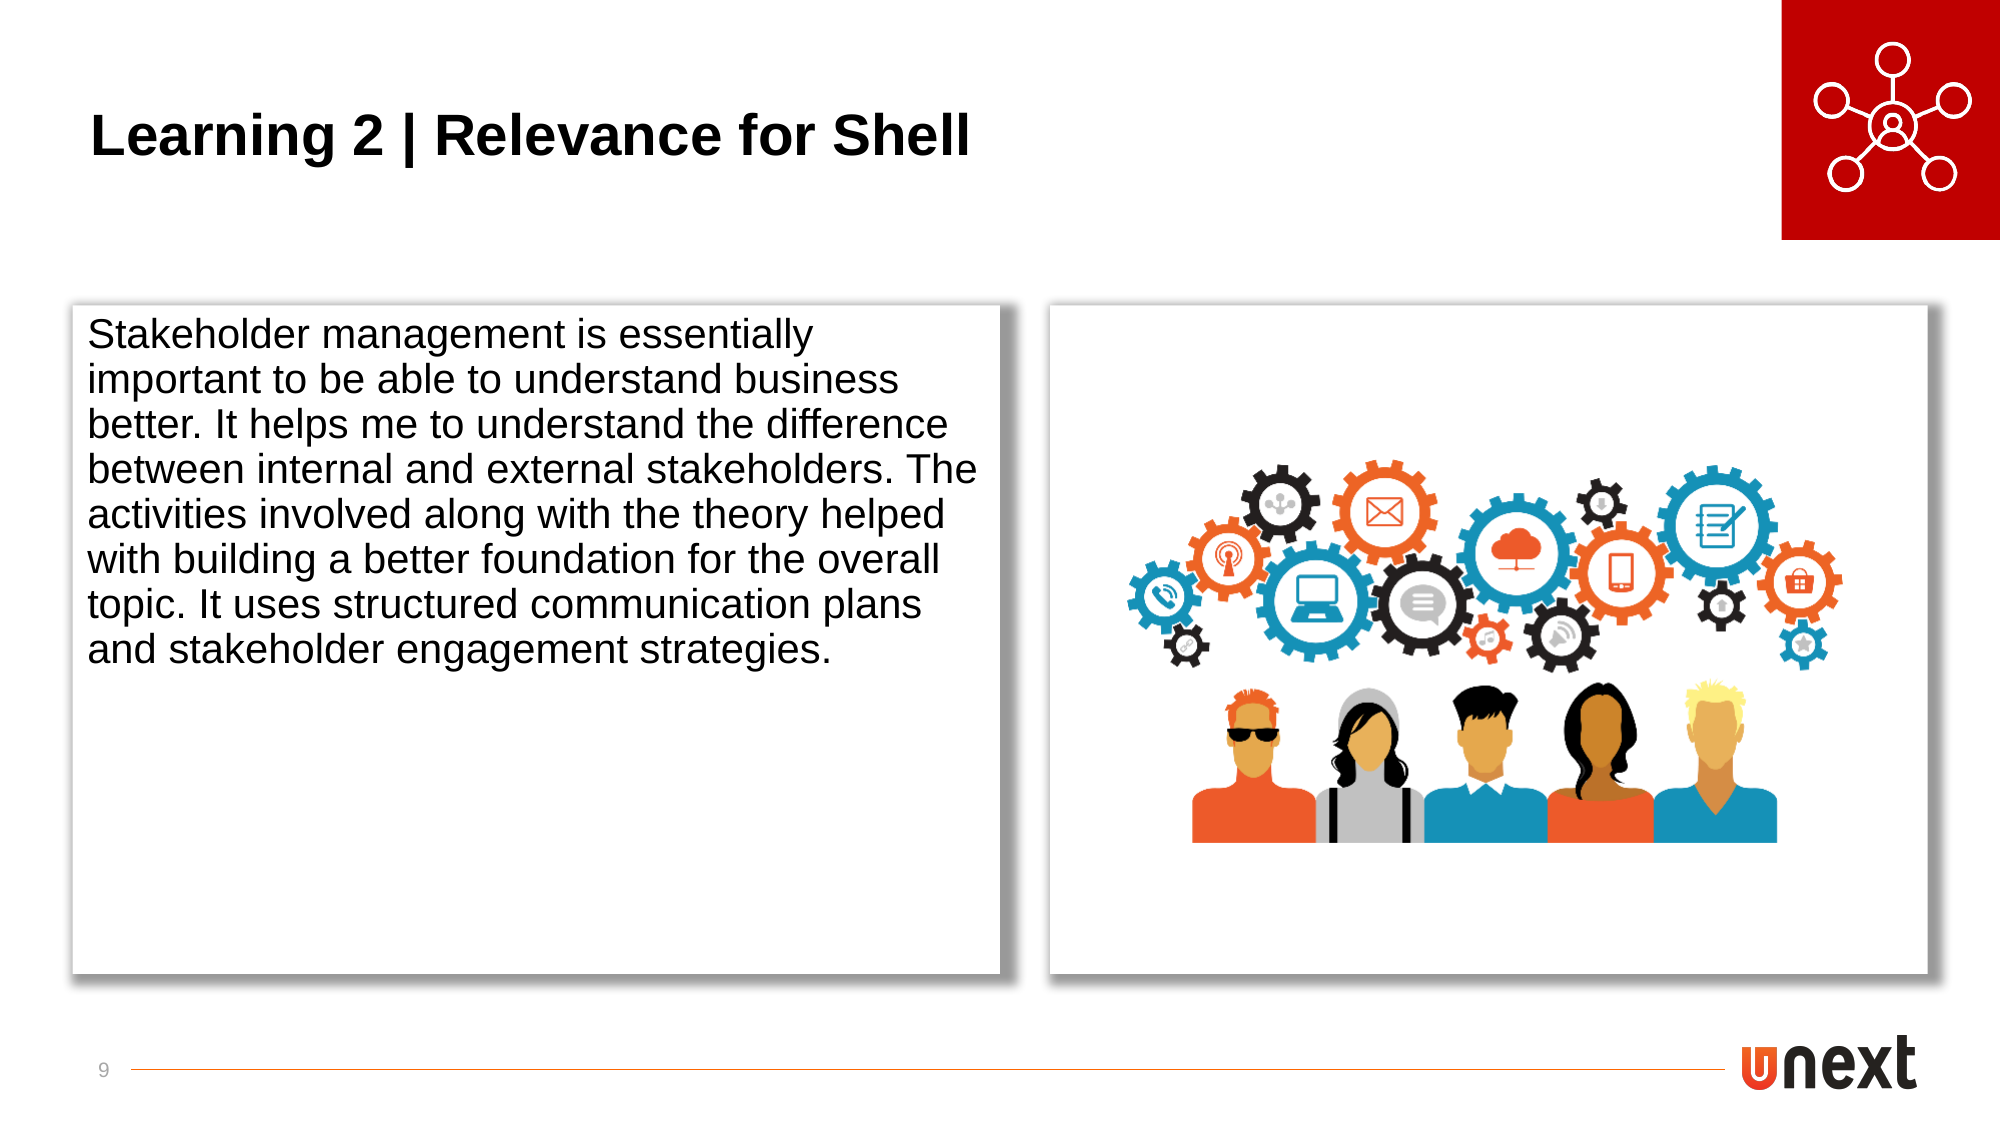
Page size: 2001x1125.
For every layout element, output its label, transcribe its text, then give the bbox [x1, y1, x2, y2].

slide_number 9 [48, 1047, 110, 1091]
text_box Stakeholder management is essentially important to be able to understand business better. It helps me to understand the difference between internal and external stakeholders. The activities involved along with the theory helped with building a better foundation for the overall topic. It uses structured communication plans and stakeholder engagement strategies. [72, 305, 1000, 974]
picture [1095, 412, 1883, 896]
picture [1795, 19, 1990, 214]
text_box [1050, 305, 1928, 974]
text_box [1781, 0, 2000, 241]
title Learning 2 | Relevance for Shell [76, 78, 1795, 196]
picture [1742, 1035, 1917, 1090]
